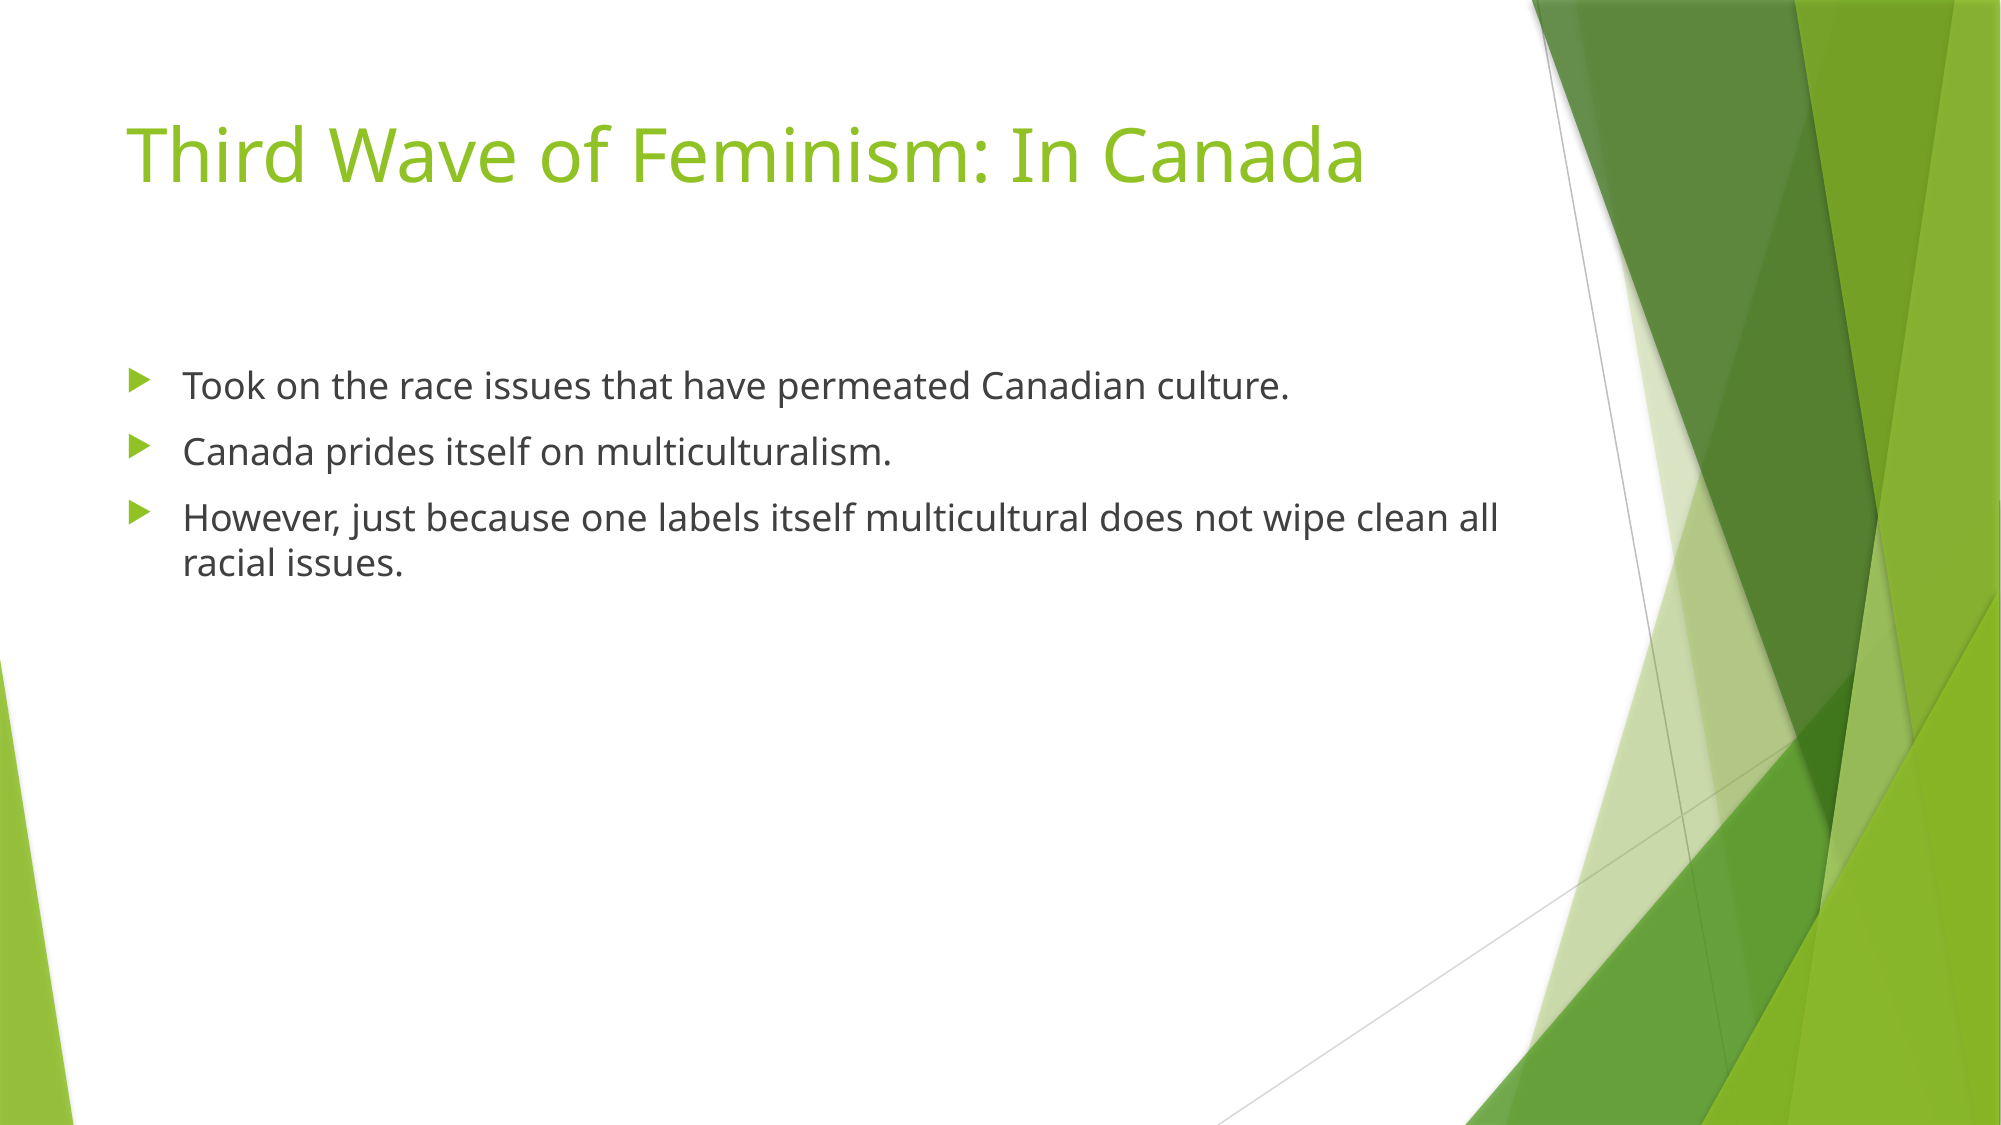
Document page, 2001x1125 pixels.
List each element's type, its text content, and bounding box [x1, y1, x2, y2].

list Took on the race issues that have permeated Canadian culture. Canada prides itself on multiculturalism. However, just because one labels itself multicultural does not wipe clean all racial issues. [111, 354, 1522, 992]
title Third Wave of Feminism: In Canada [111, 99, 1522, 317]
